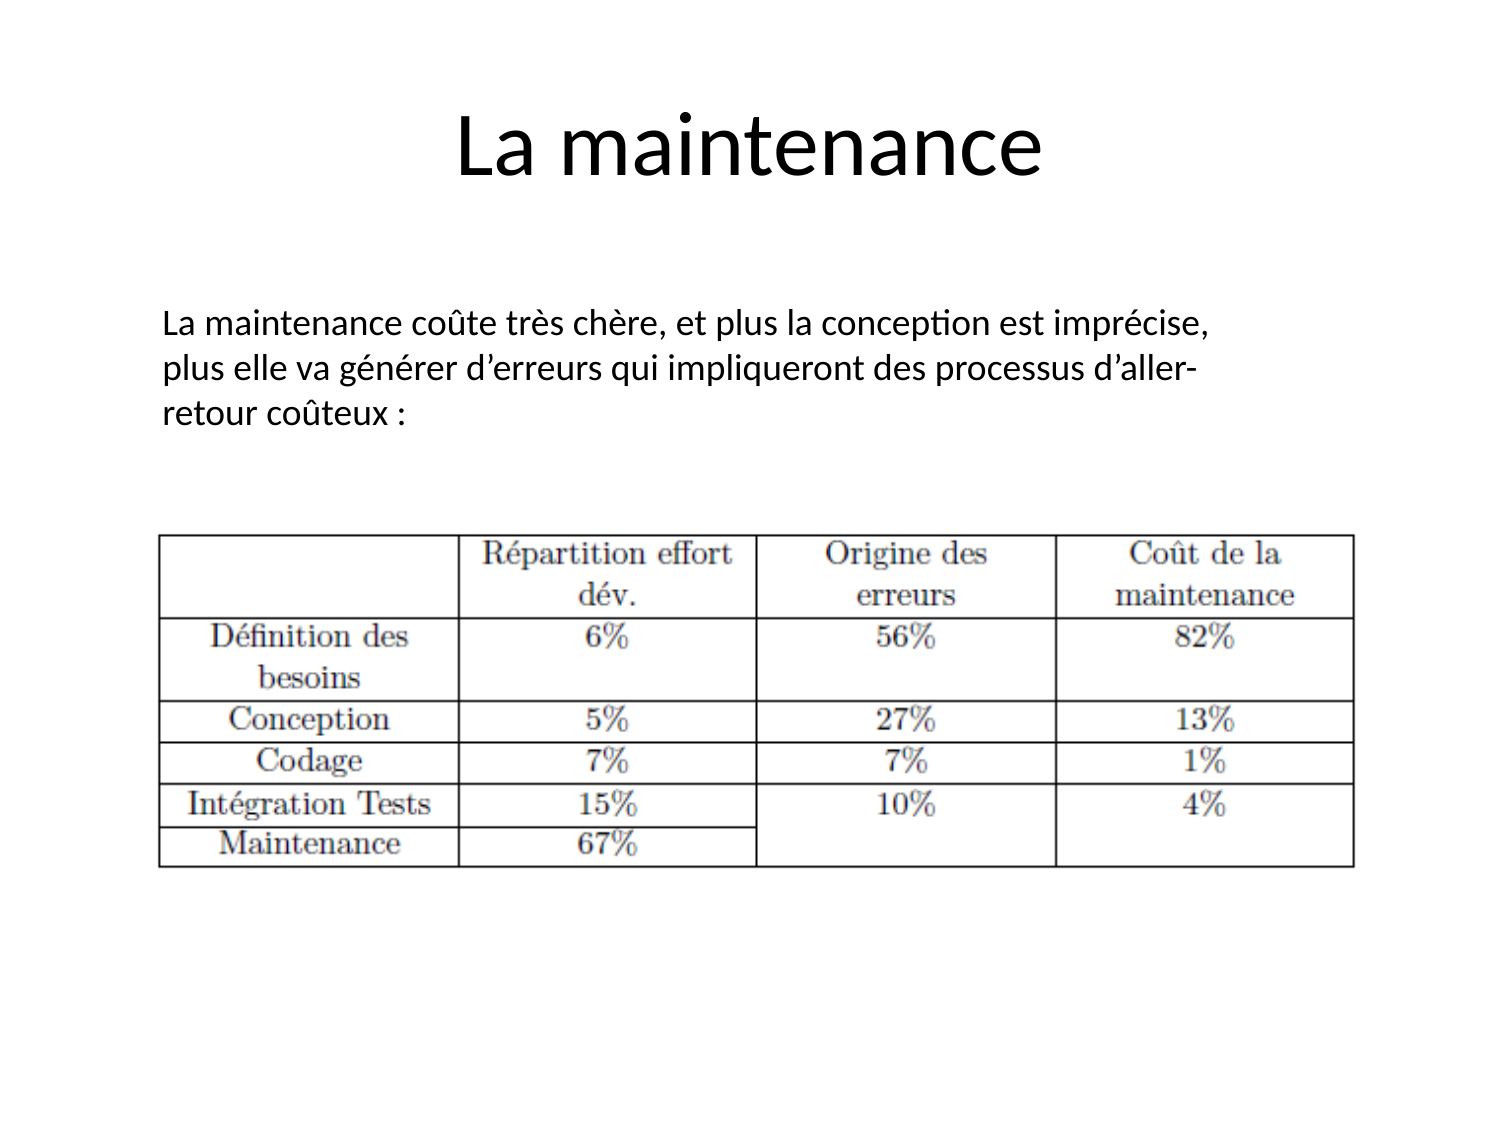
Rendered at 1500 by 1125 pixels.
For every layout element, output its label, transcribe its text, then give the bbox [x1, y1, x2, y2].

text_box La maintenance coûte très chère, et plus la conception est imprécise, plus elle va générer d’erreurs qui impliqueront des processus d’aller-retour coûteux : [147, 290, 1294, 441]
title La maintenance [75, 45, 1425, 233]
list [147, 526, 1367, 882]
